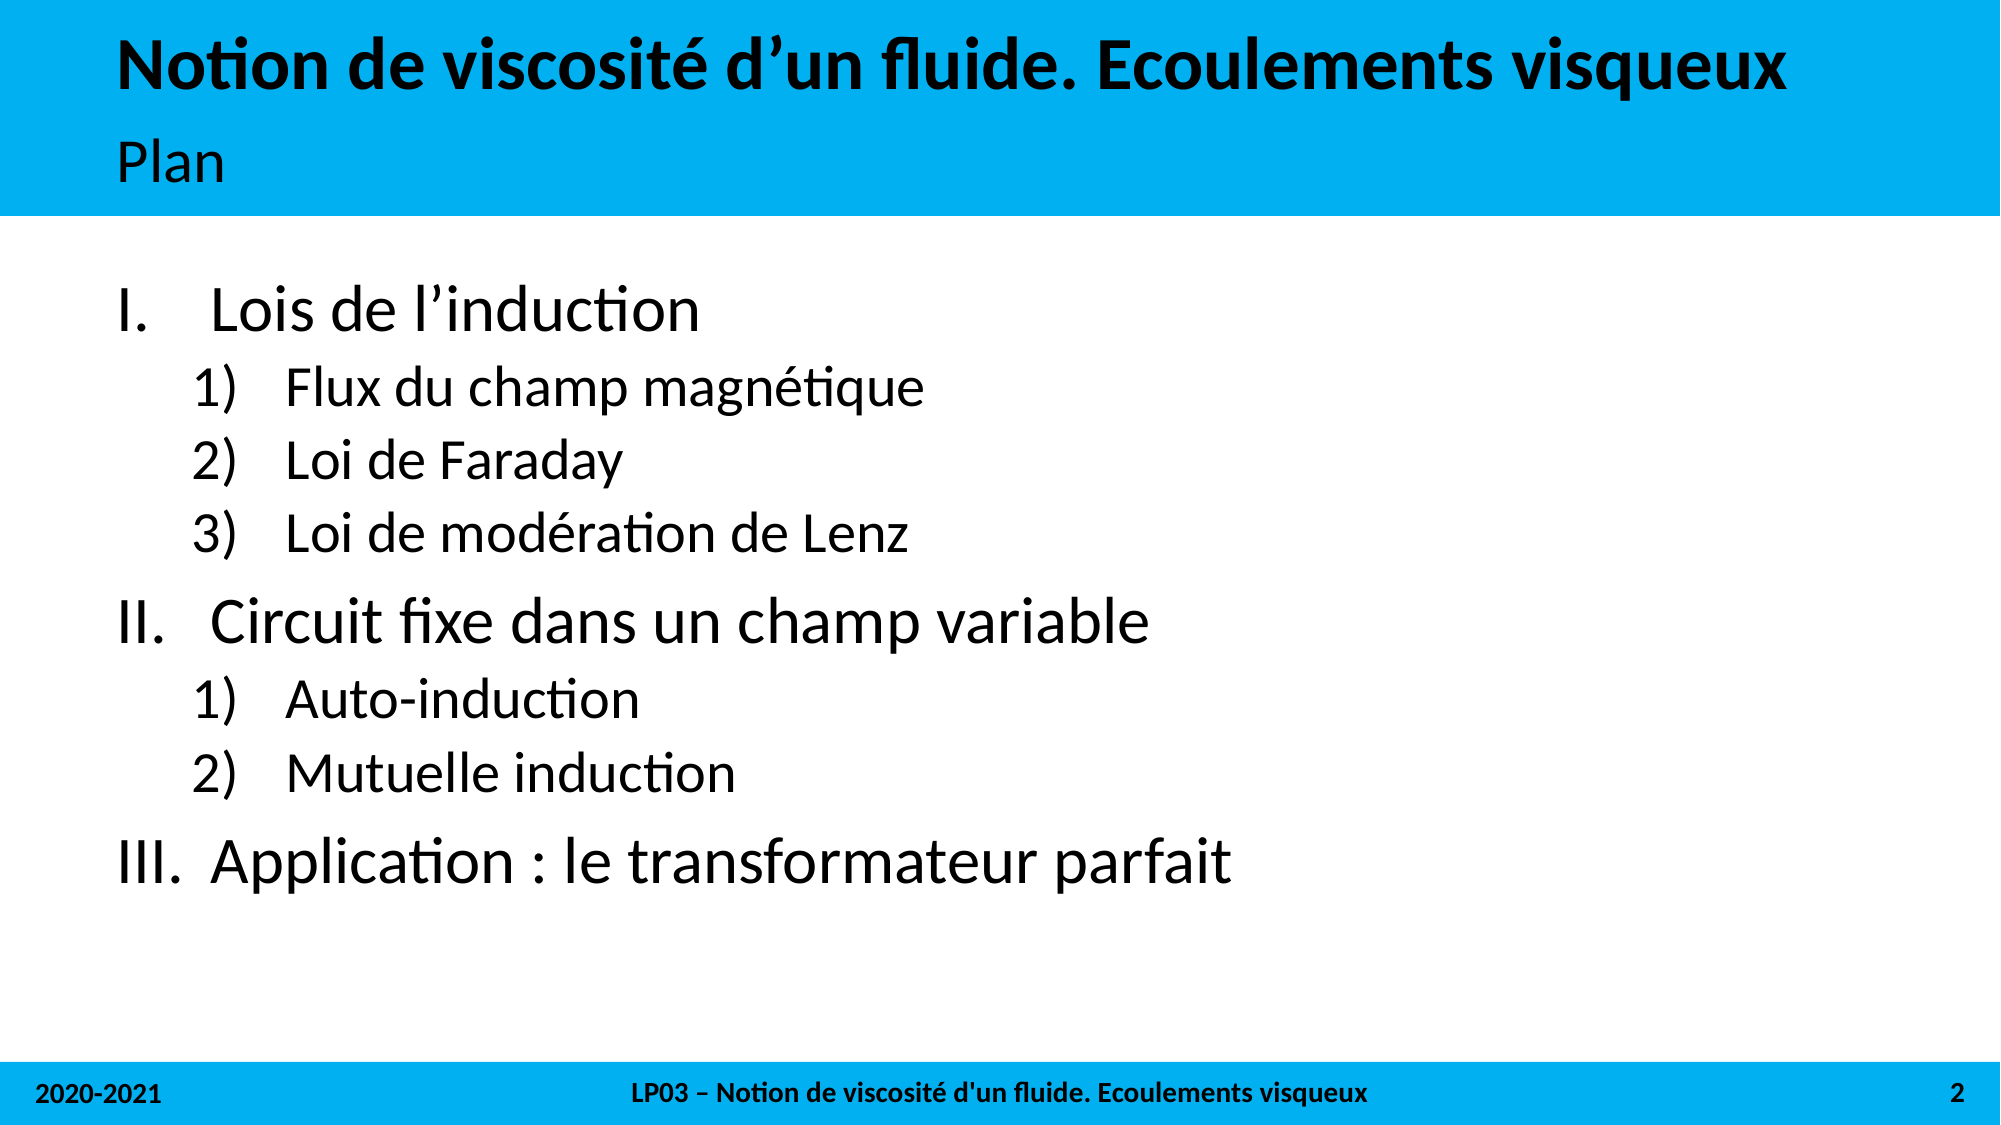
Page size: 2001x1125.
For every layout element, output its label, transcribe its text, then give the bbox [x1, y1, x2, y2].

slide_number 2020-2021 [20, 1061, 470, 1122]
title Notion de viscosité d’un fluide. Ecoulements visqueux [101, 16, 1863, 114]
list Plan [101, 120, 1863, 204]
footer LP03 – Notion de viscosité d'un fluide. Ecoulements visqueux [470, 1060, 1529, 1121]
slide_number 2 [1529, 1060, 1980, 1121]
list Lois de l’induction Flux du champ magnétique Loi de Faraday Loi de modération de Lenz Circuit fixe dans un champ variable Auto-induction Mutuelle induction Application : le transformateur parfait [101, 266, 1863, 1014]
